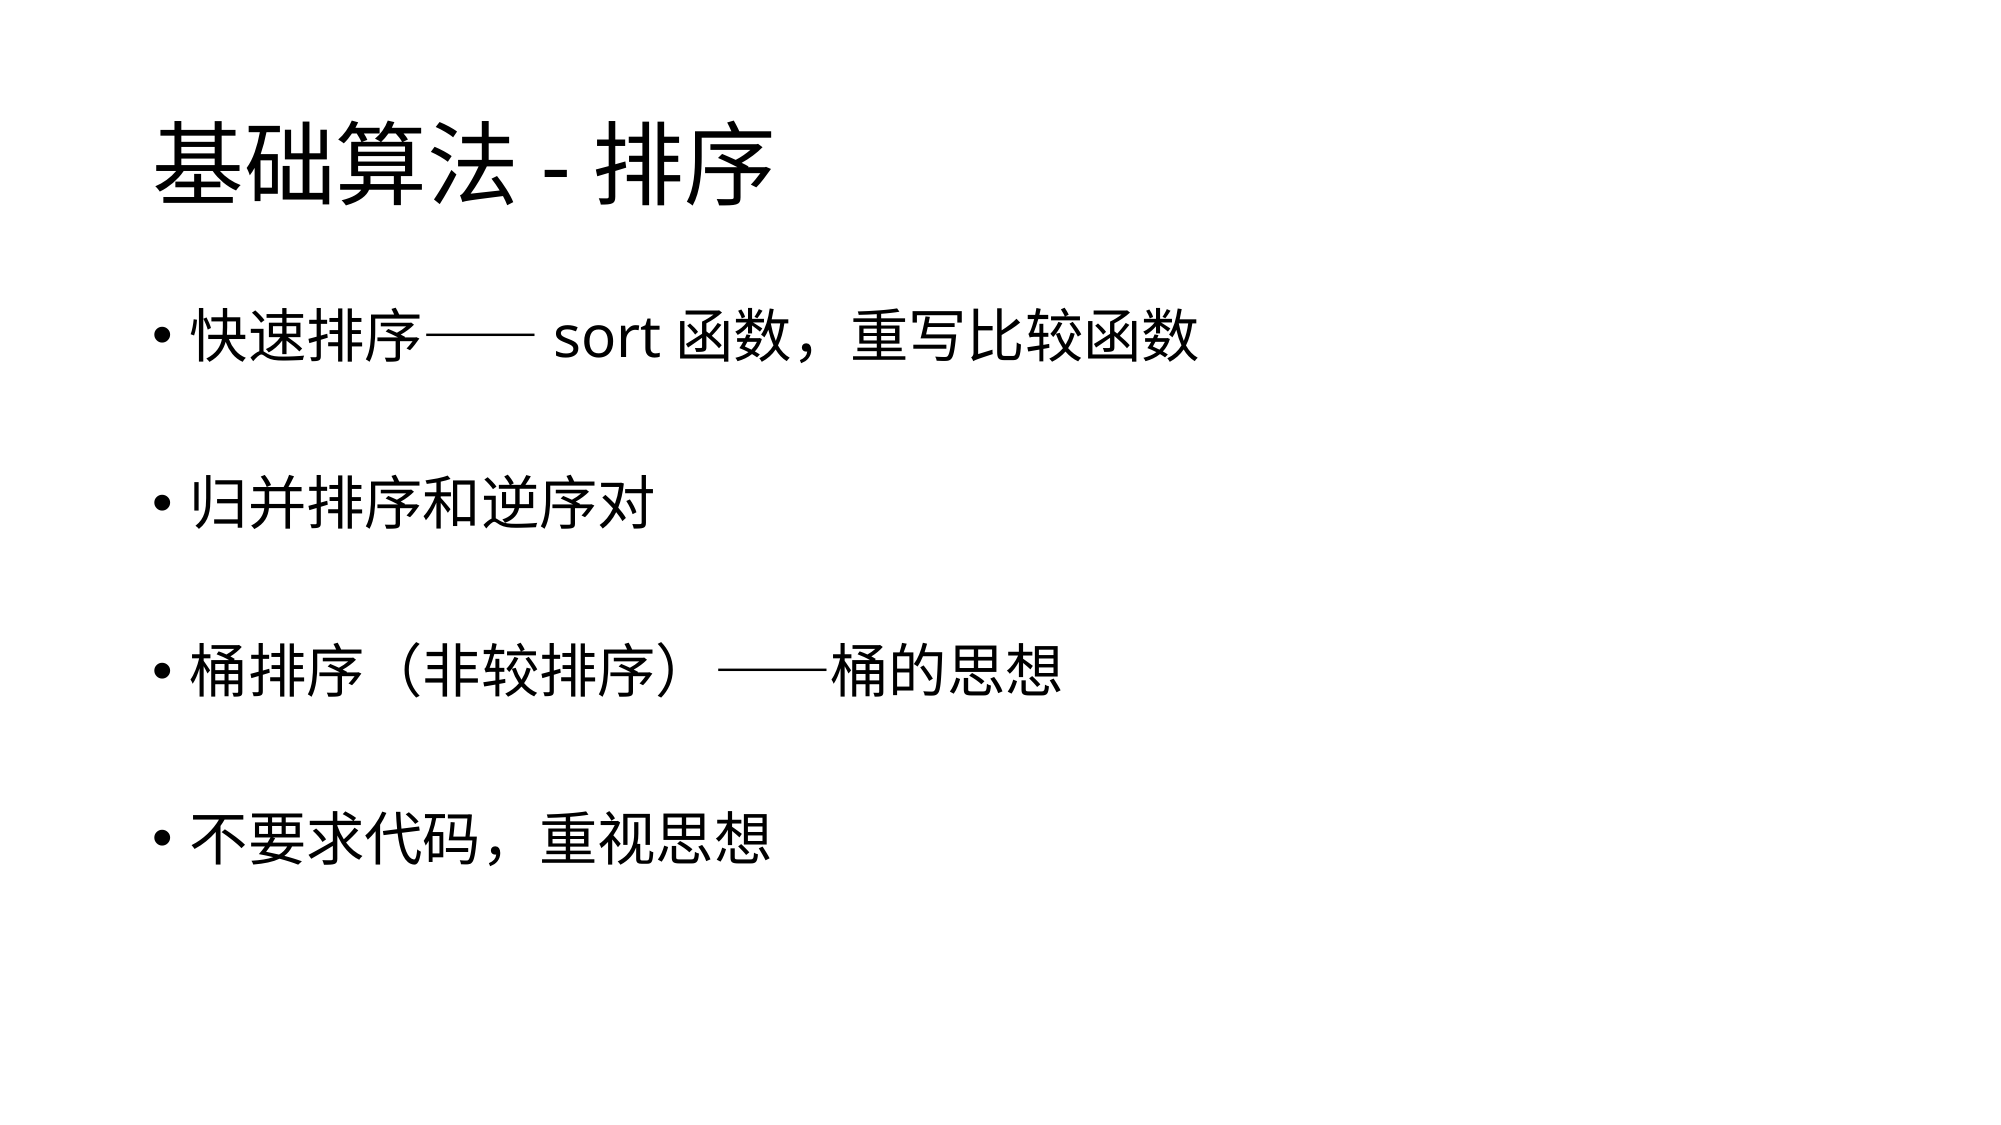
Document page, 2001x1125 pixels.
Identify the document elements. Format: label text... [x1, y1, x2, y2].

title 基础算法-排序 [137, 59, 1863, 278]
list 快速排序——sort函数，重写比较函数 归并排序和逆序对 桶排序（非较排序）——桶的思想 不要求代码，重视思想 [137, 299, 1863, 1014]
